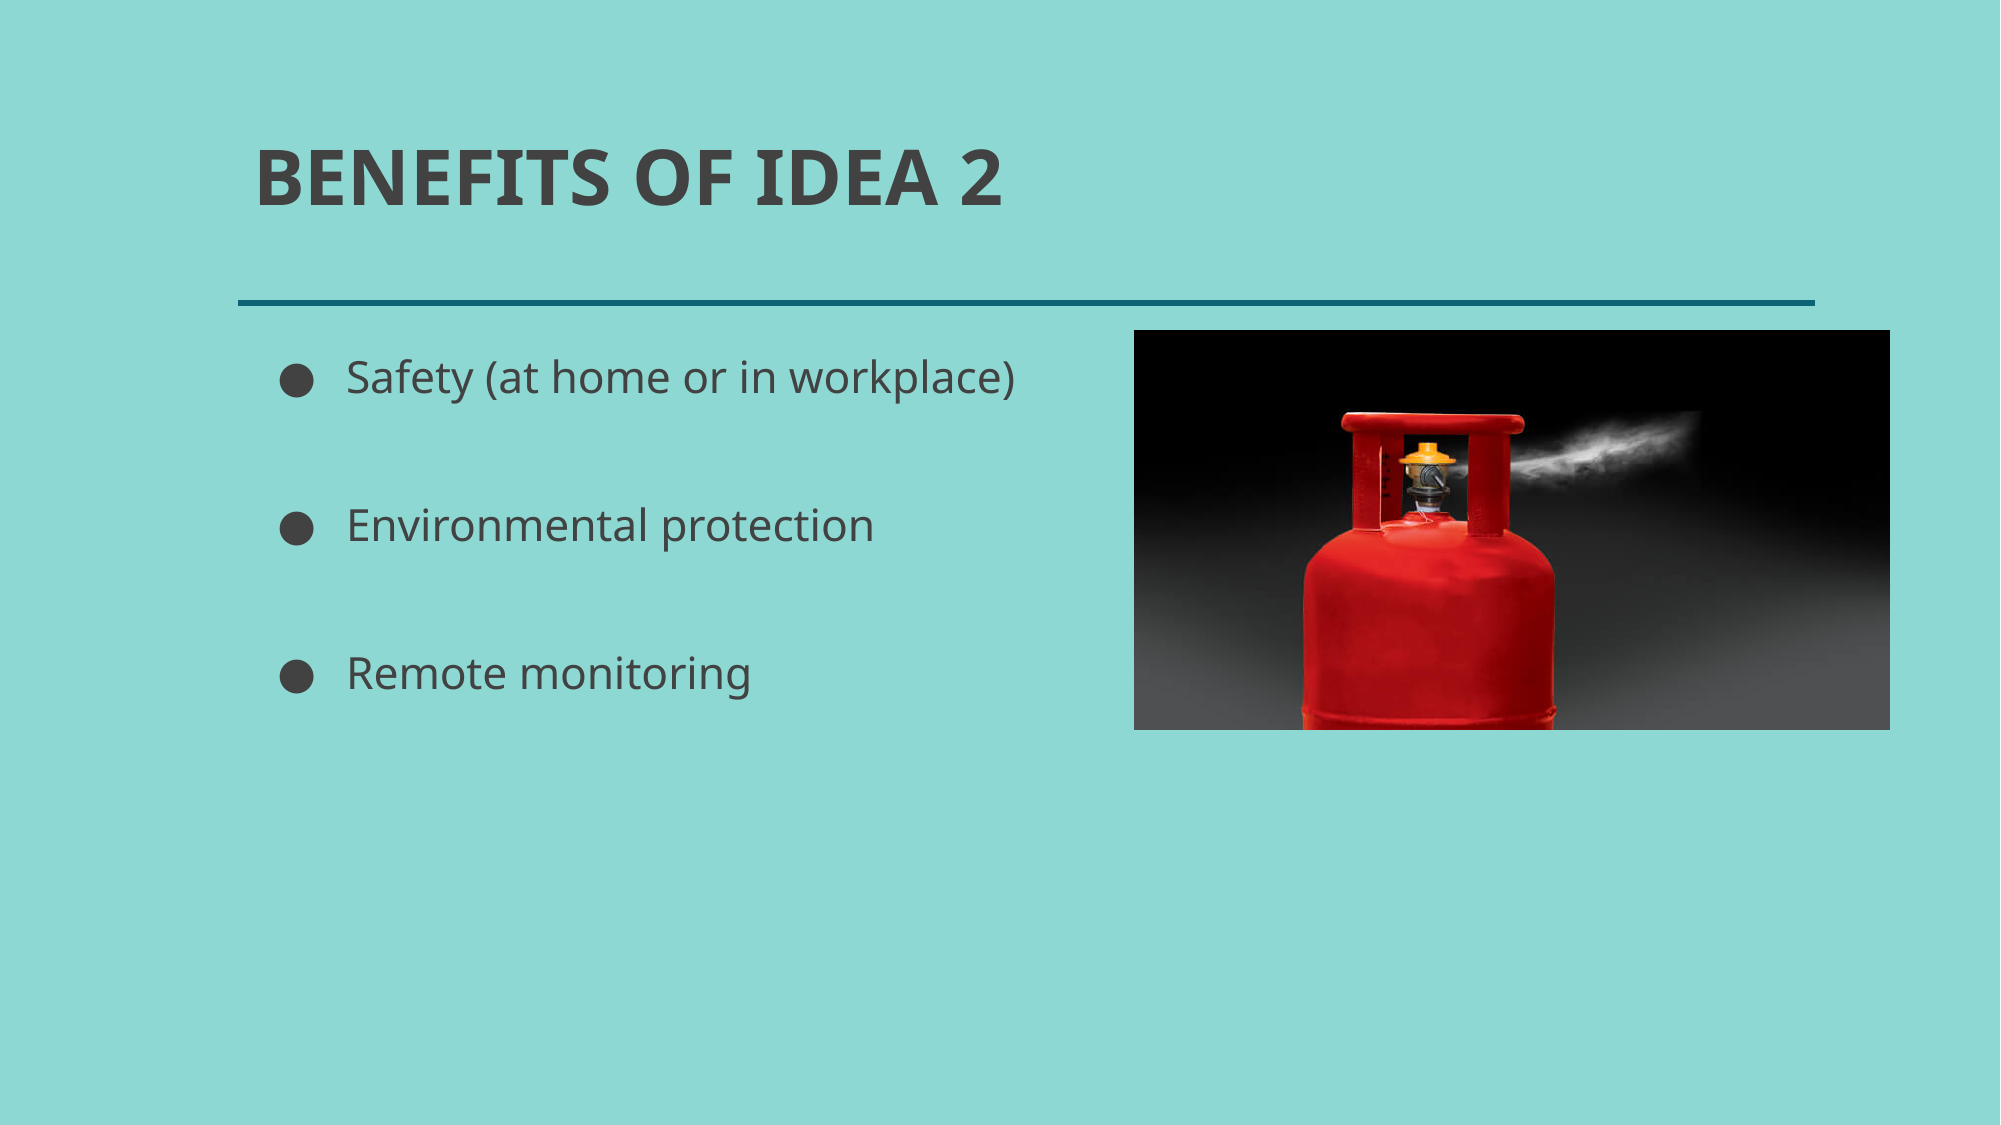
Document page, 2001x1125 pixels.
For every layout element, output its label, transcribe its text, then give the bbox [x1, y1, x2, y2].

picture [1134, 330, 1890, 731]
list Safety (at home or in workplace) Environmental protection Remote monitoring [238, 330, 1814, 897]
title BENEFITS OF IDEA 2 [238, 131, 1814, 305]
